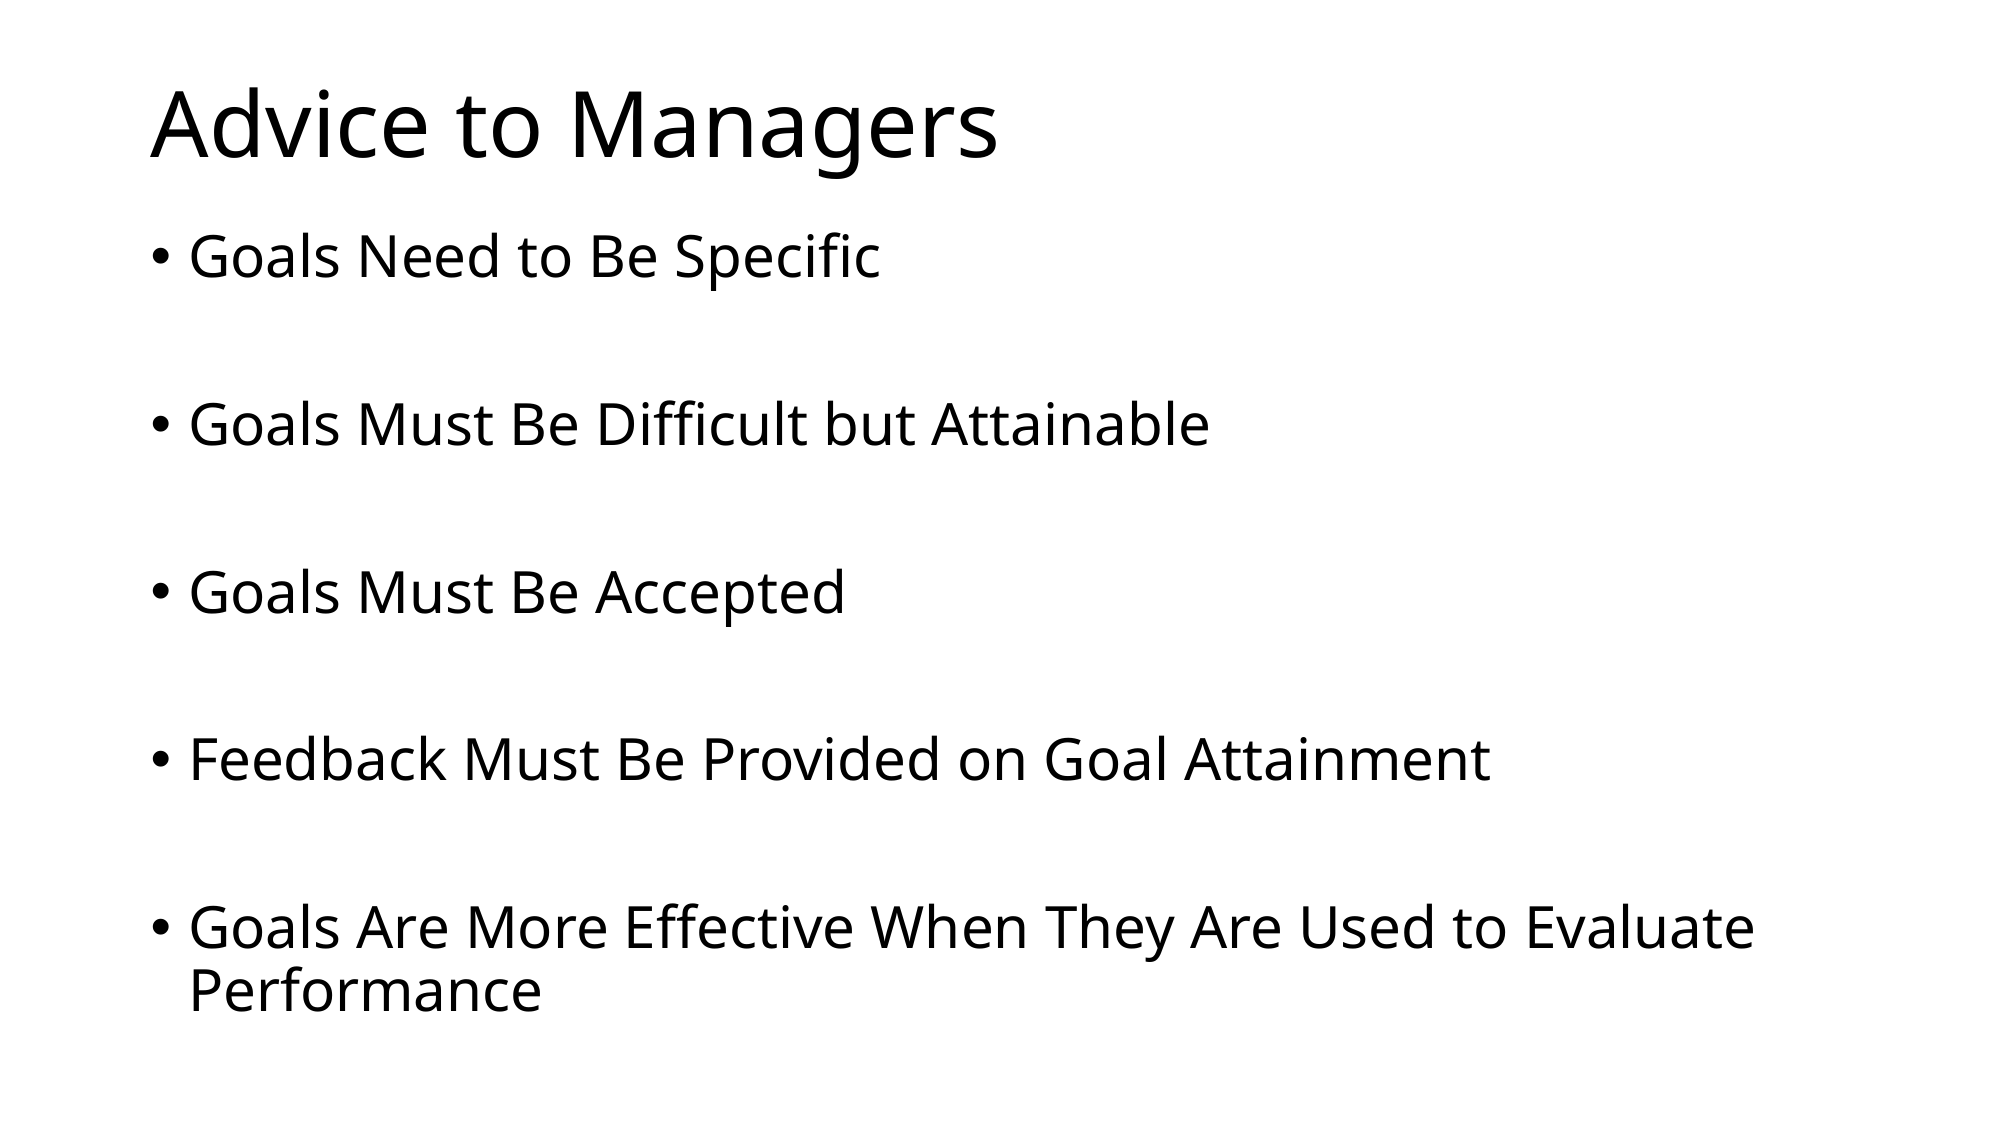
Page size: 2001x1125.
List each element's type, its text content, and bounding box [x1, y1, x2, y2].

title Advice to Managers [135, 49, 1861, 207]
list Goals Need to Be Specific Goals Must Be Difficult but Attainable Goals Must Be Accepted Feedback Must Be Provided on Goal Attainment Goals Are More Effective When They Are Used to Evaluate Performance [135, 220, 1861, 1096]
